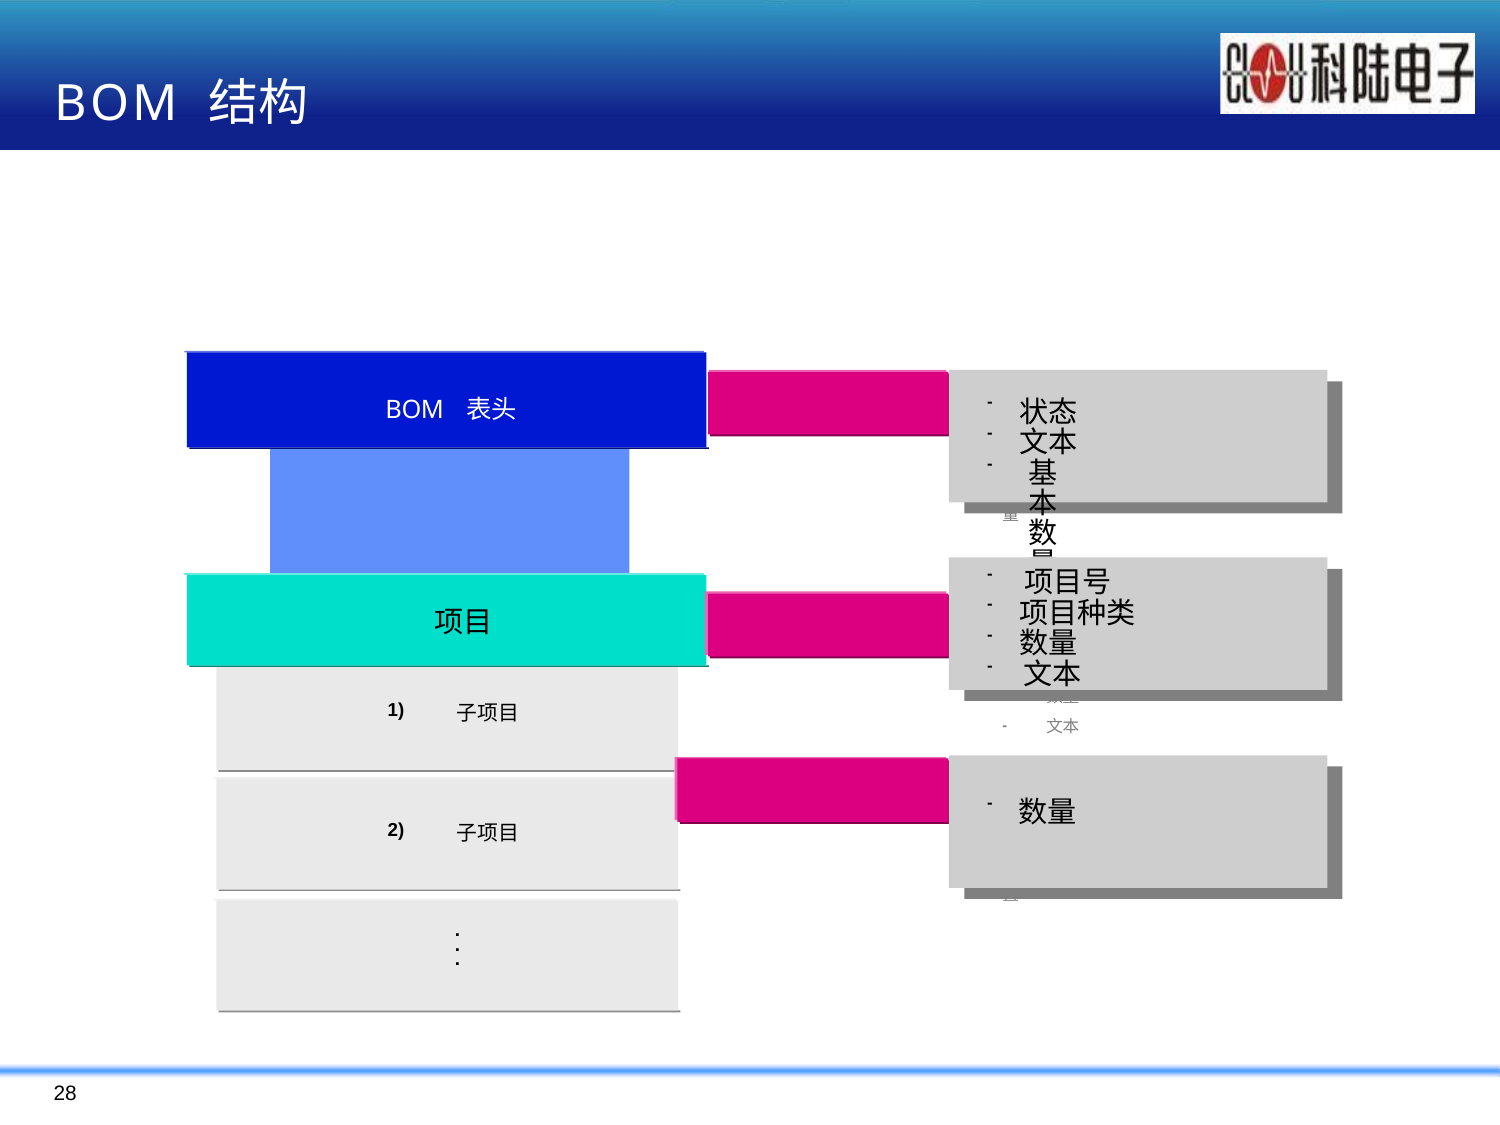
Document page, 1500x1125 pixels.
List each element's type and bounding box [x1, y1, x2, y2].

picture [0, 0, 1500, 150]
title [52, 68, 338, 259]
text_box [213, 898, 681, 1013]
slide_number [49, 1079, 82, 1125]
text_box [184, 350, 1343, 904]
text_box [0, 1064, 1500, 1078]
text_box [1220, 33, 1475, 114]
